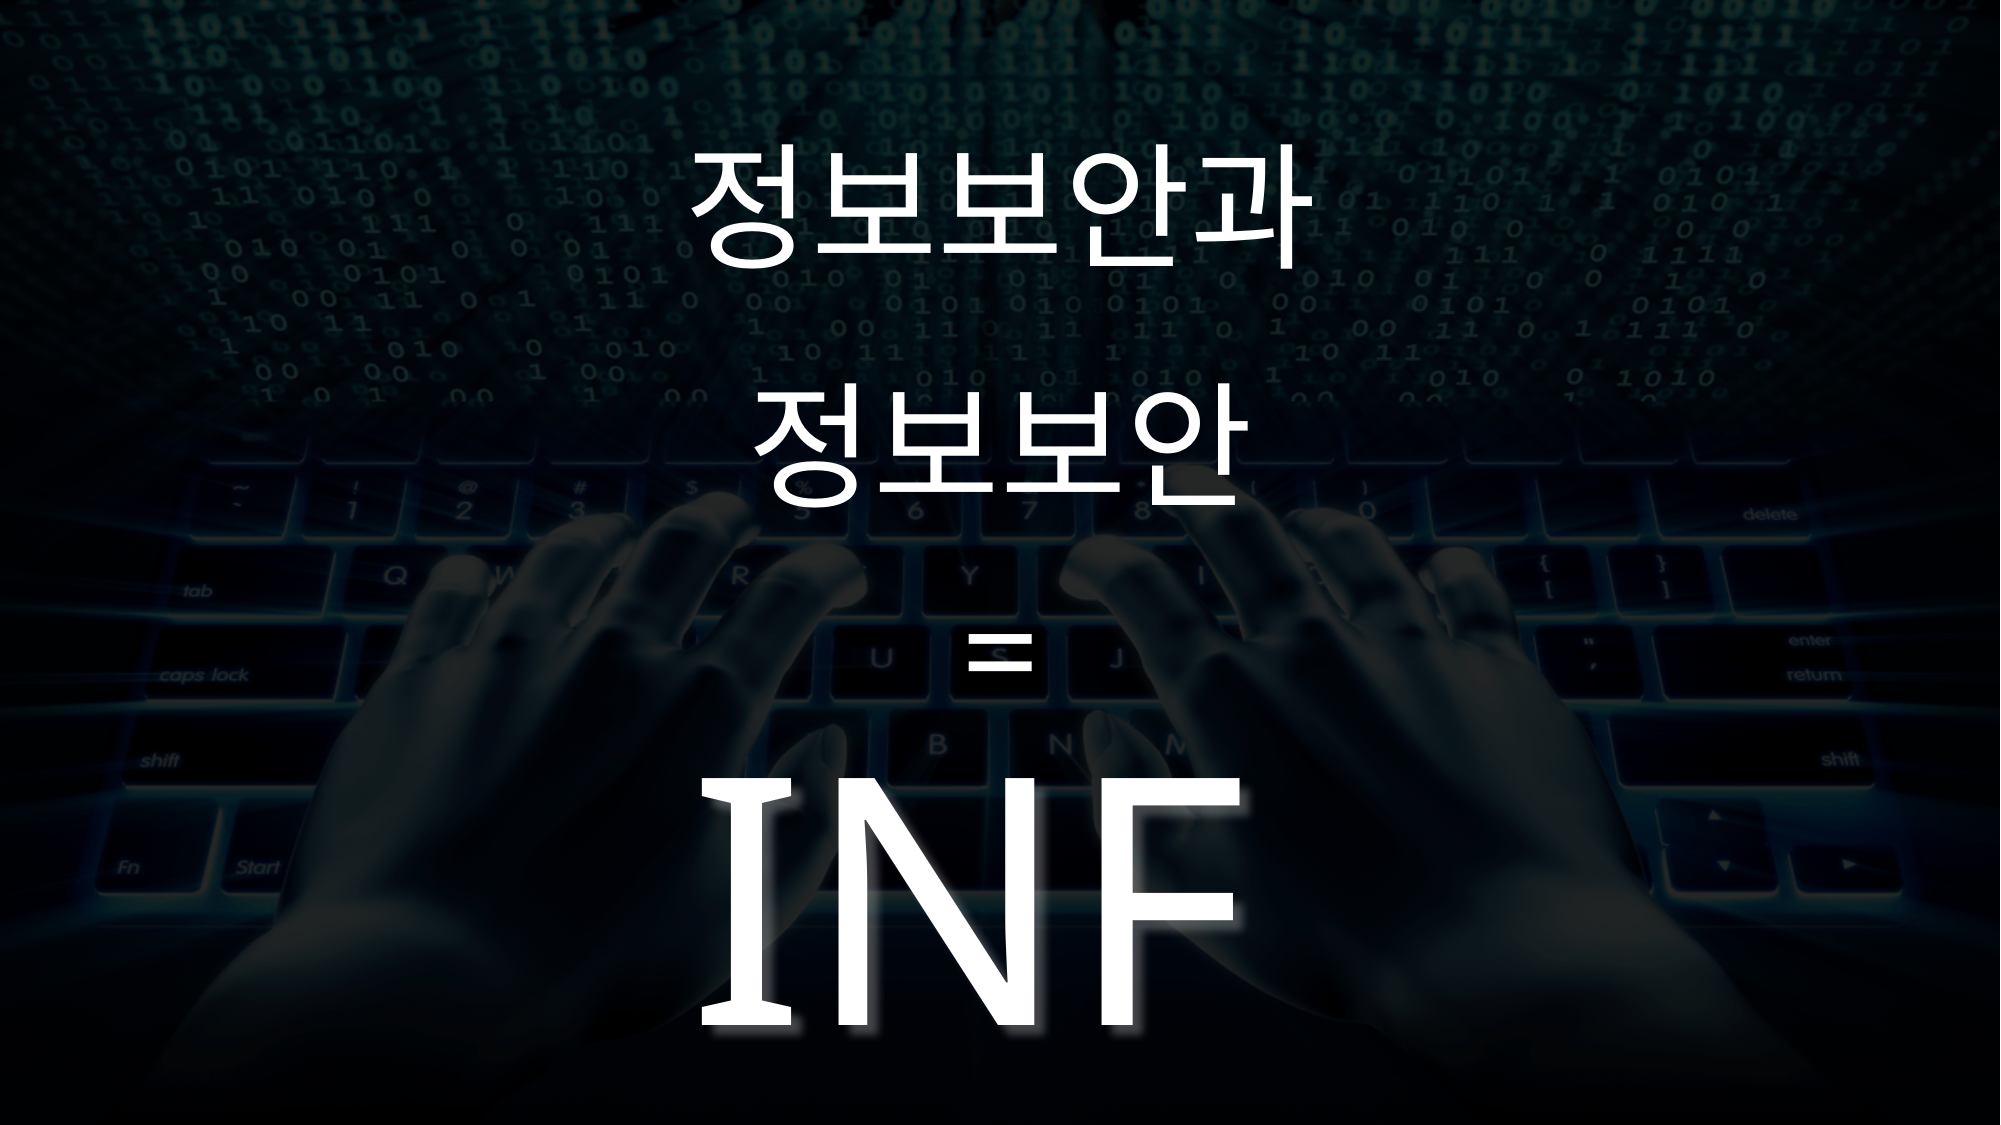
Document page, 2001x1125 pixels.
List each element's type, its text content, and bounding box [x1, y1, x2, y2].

text_box 정보보안 [732, 352, 1268, 533]
text_box = [947, 556, 1056, 736]
text_box 정보보안과 [669, 113, 1332, 294]
text_box INFO [673, 718, 1330, 1067]
